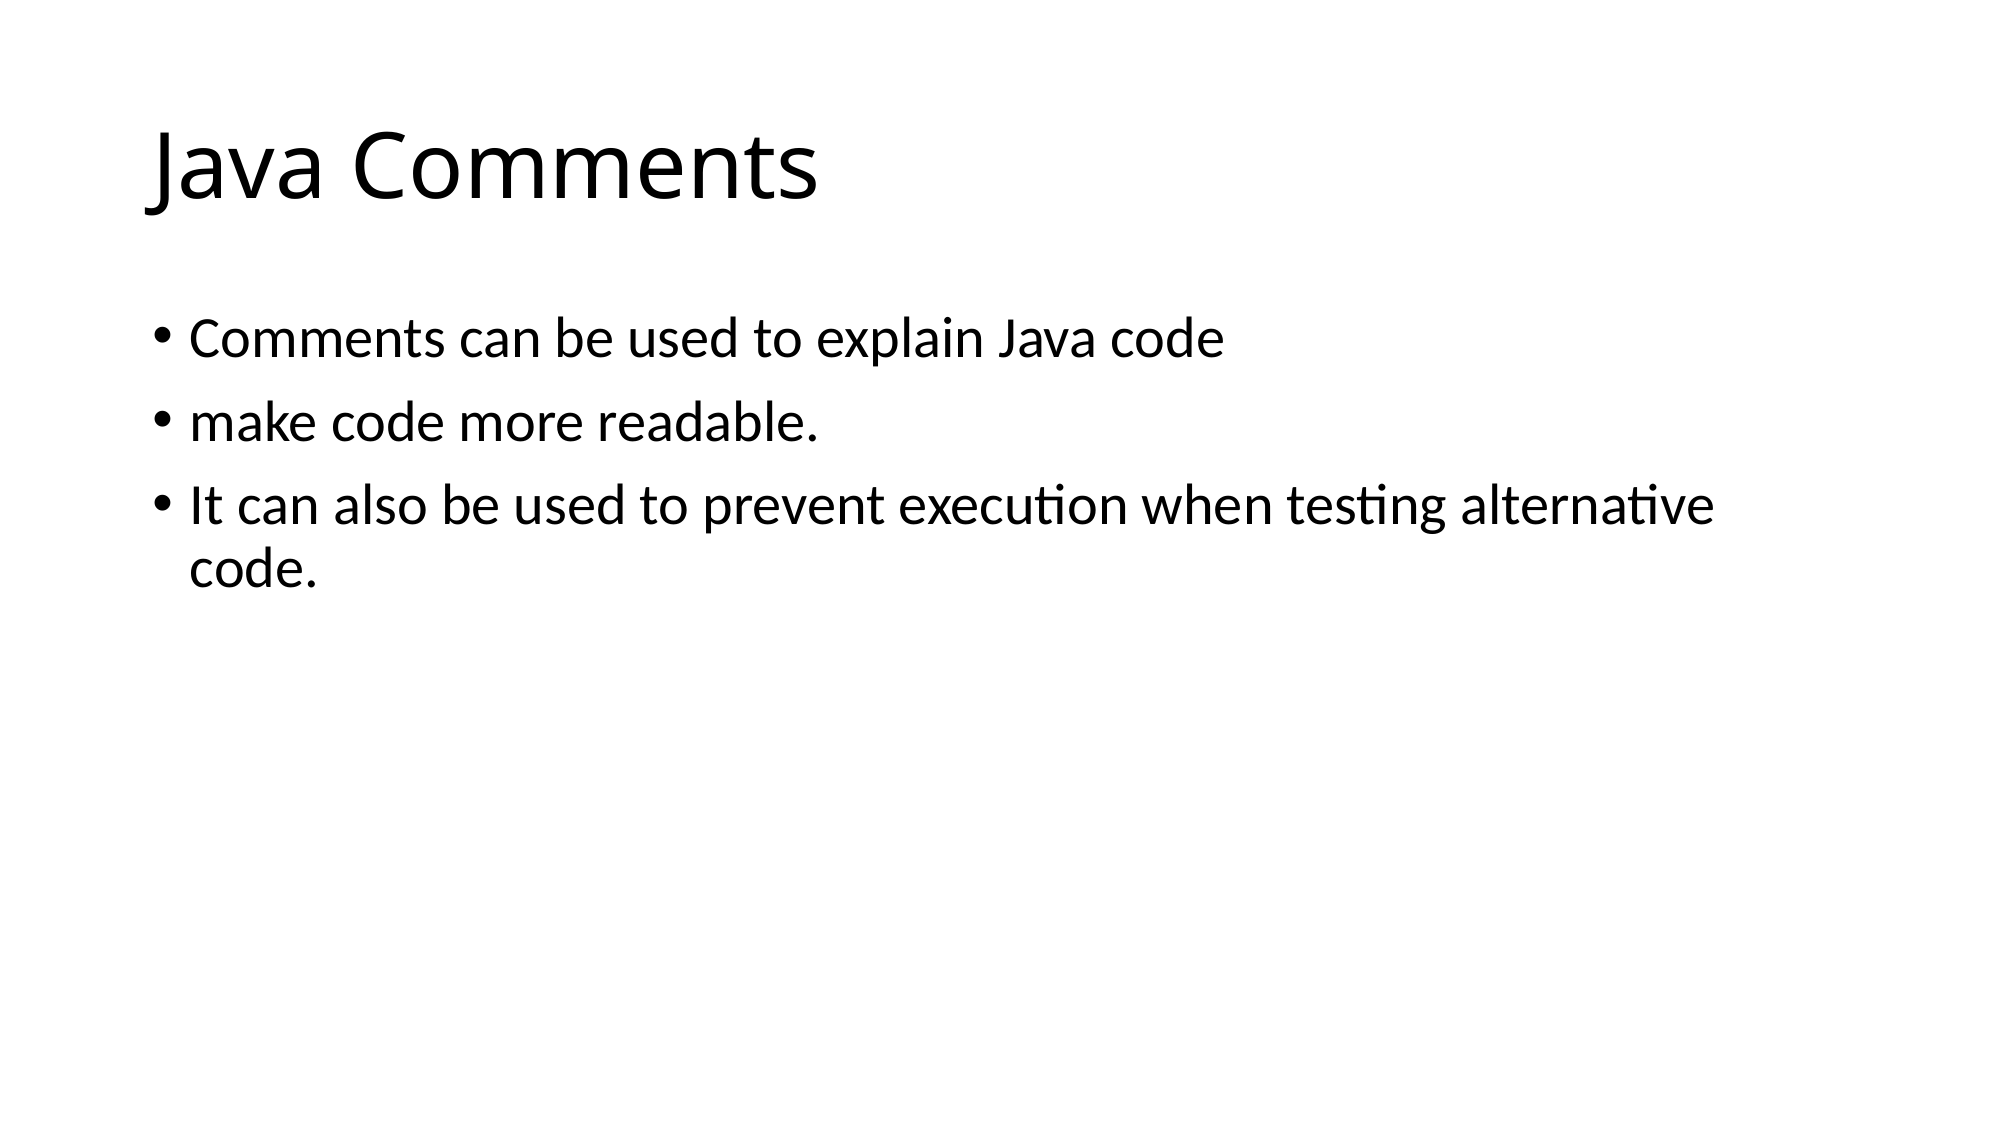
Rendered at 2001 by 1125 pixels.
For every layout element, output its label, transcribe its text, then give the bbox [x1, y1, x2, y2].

list Comments can be used to explain Java code make code more readable. It can also be used to prevent execution when testing alternative code. [137, 299, 1863, 1014]
title Java Comments [137, 59, 1863, 278]
